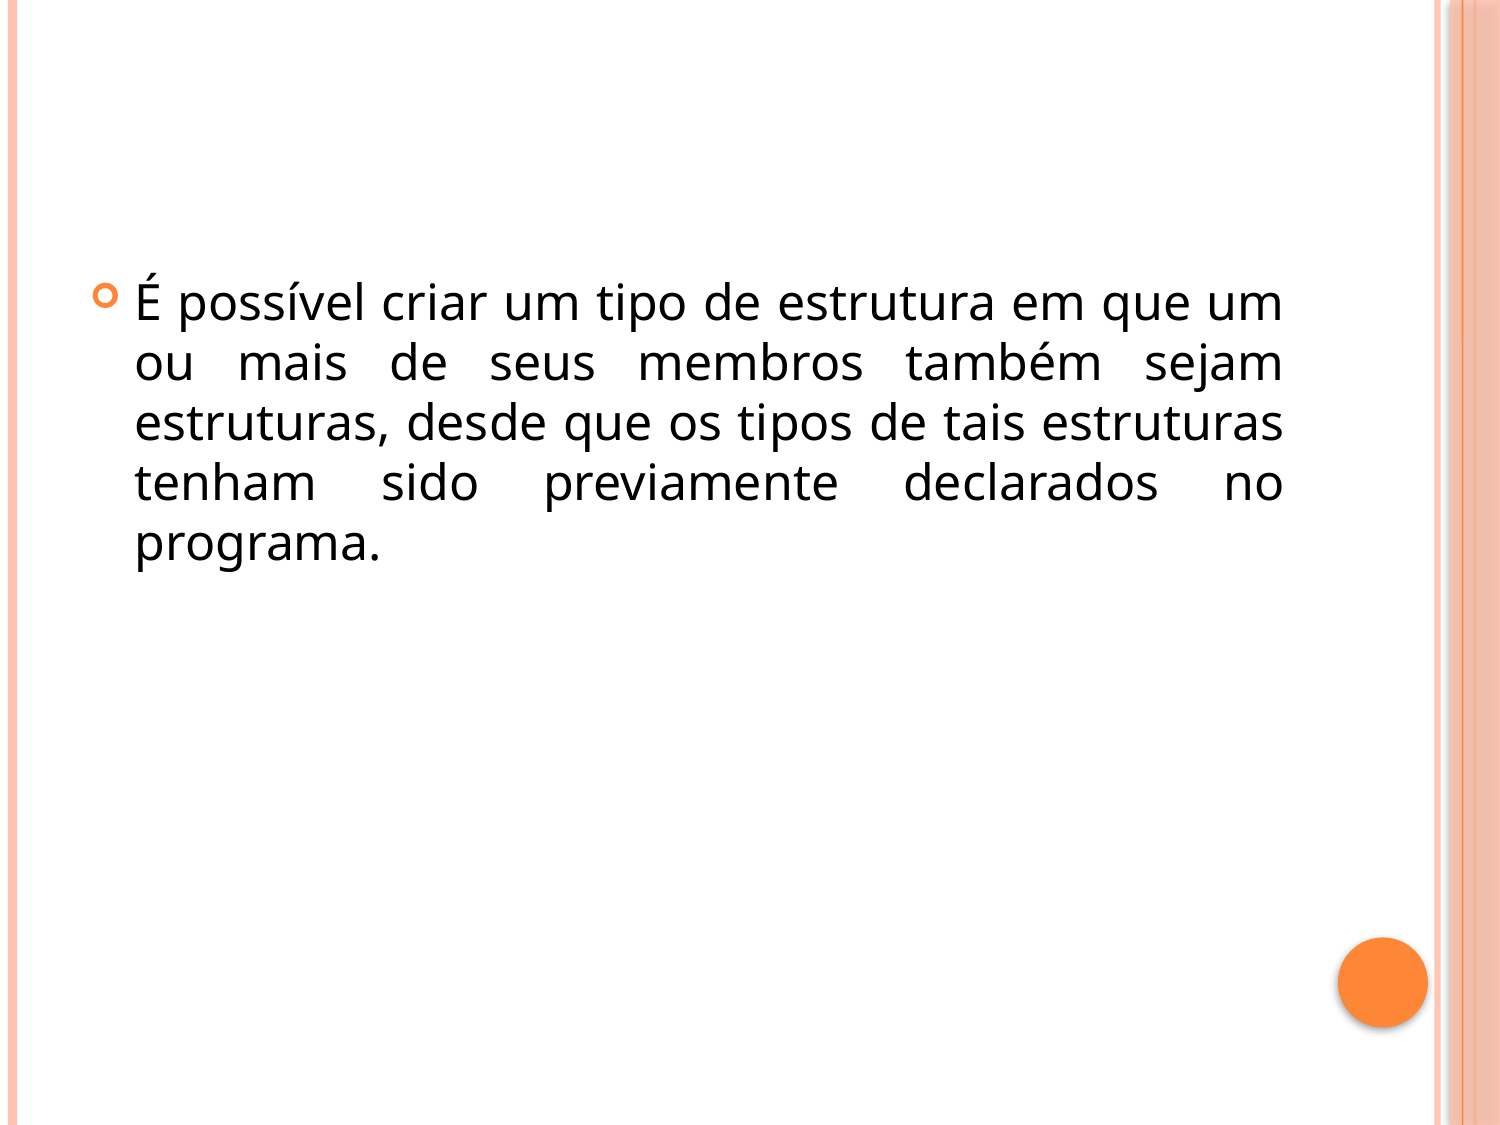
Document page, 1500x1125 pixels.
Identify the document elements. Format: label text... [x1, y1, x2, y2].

list É possível criar um tipo de estrutura em que um ou mais de seus membros também sejam estruturas, desde que os tipos de tais estruturas tenham sido previamente declarados no programa. [75, 262, 1300, 1062]
